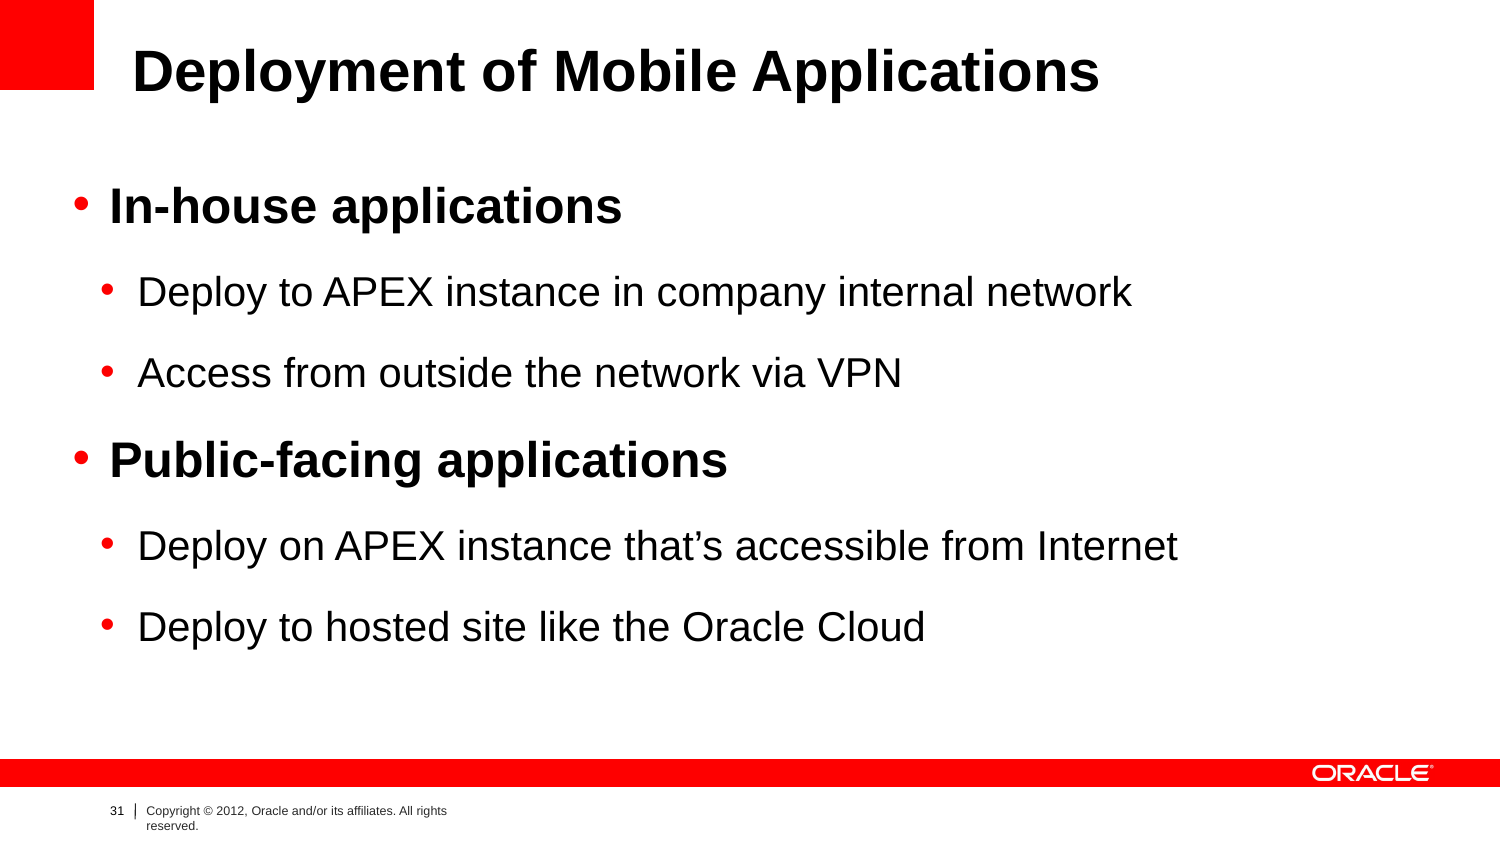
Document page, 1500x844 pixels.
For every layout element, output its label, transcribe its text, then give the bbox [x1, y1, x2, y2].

title Deployment of Mobile Applications [132, 33, 1467, 173]
text_box In-house applications Deploy to APEX instance in company internal network Access from outside the network via VPN Public-facing applications Deploy on APEX instance that’s accessible from Internet Deploy to hosted site like the Oracle Cloud [72, 173, 1486, 753]
picture [0, 759, 1500, 787]
